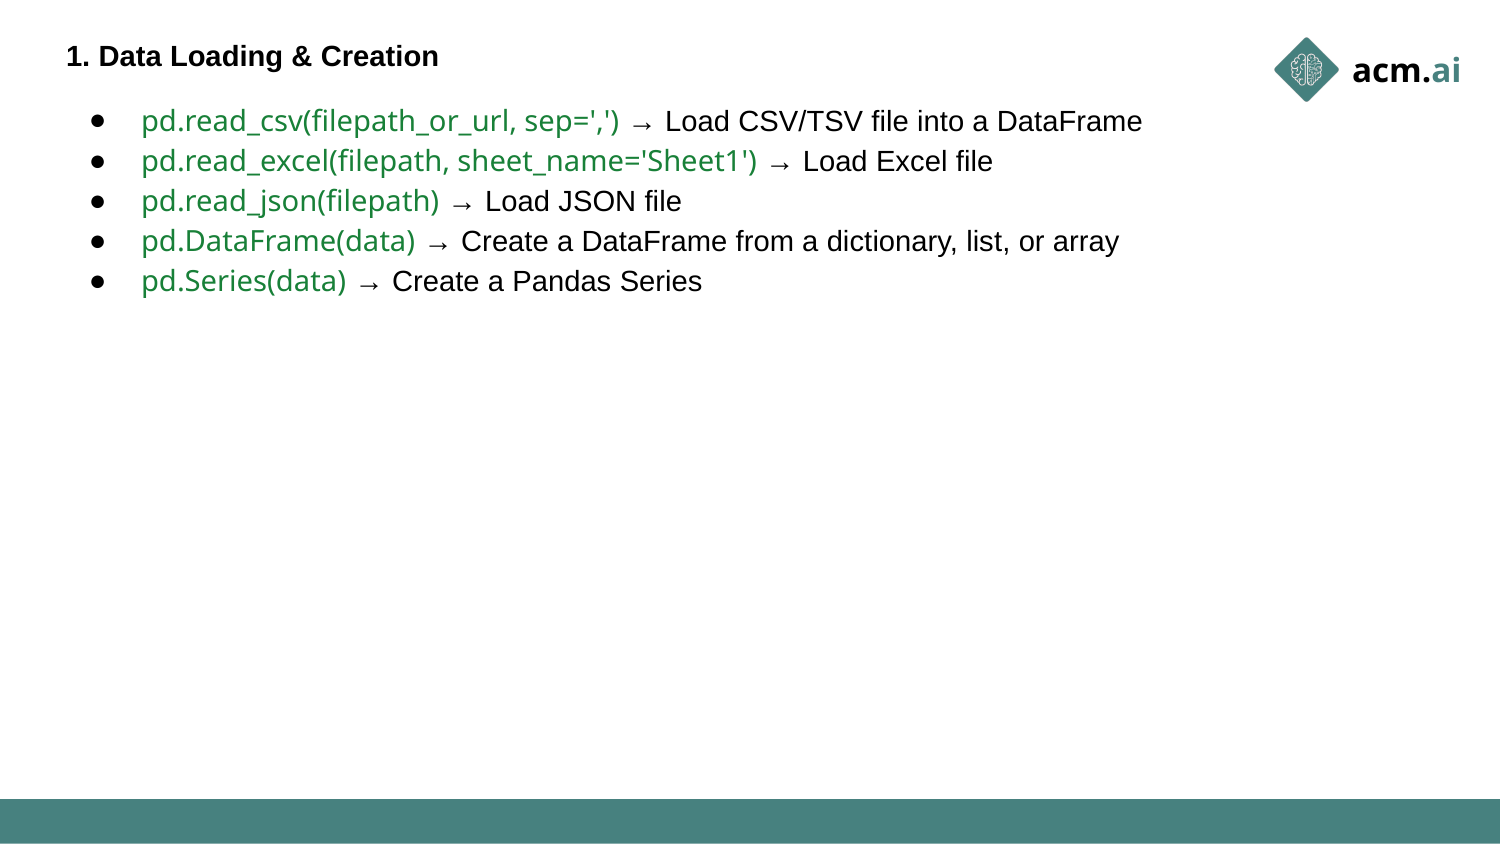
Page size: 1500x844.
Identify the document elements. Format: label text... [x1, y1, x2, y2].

list 1. Data Loading & Creation pd.read_csv(filepath_or_url, sep=',') → Load CSV/TSV file into a DataFrame pd.read_excel(filepath, sheet_name='Sheet1') → Load Excel file pd.read_json(filepath) → Load JSON file pd.DataFrame(data) → Create a DataFrame from a dictionary, list, or array pd.Series(data) → Create a Pandas Series [51, 16, 1449, 578]
